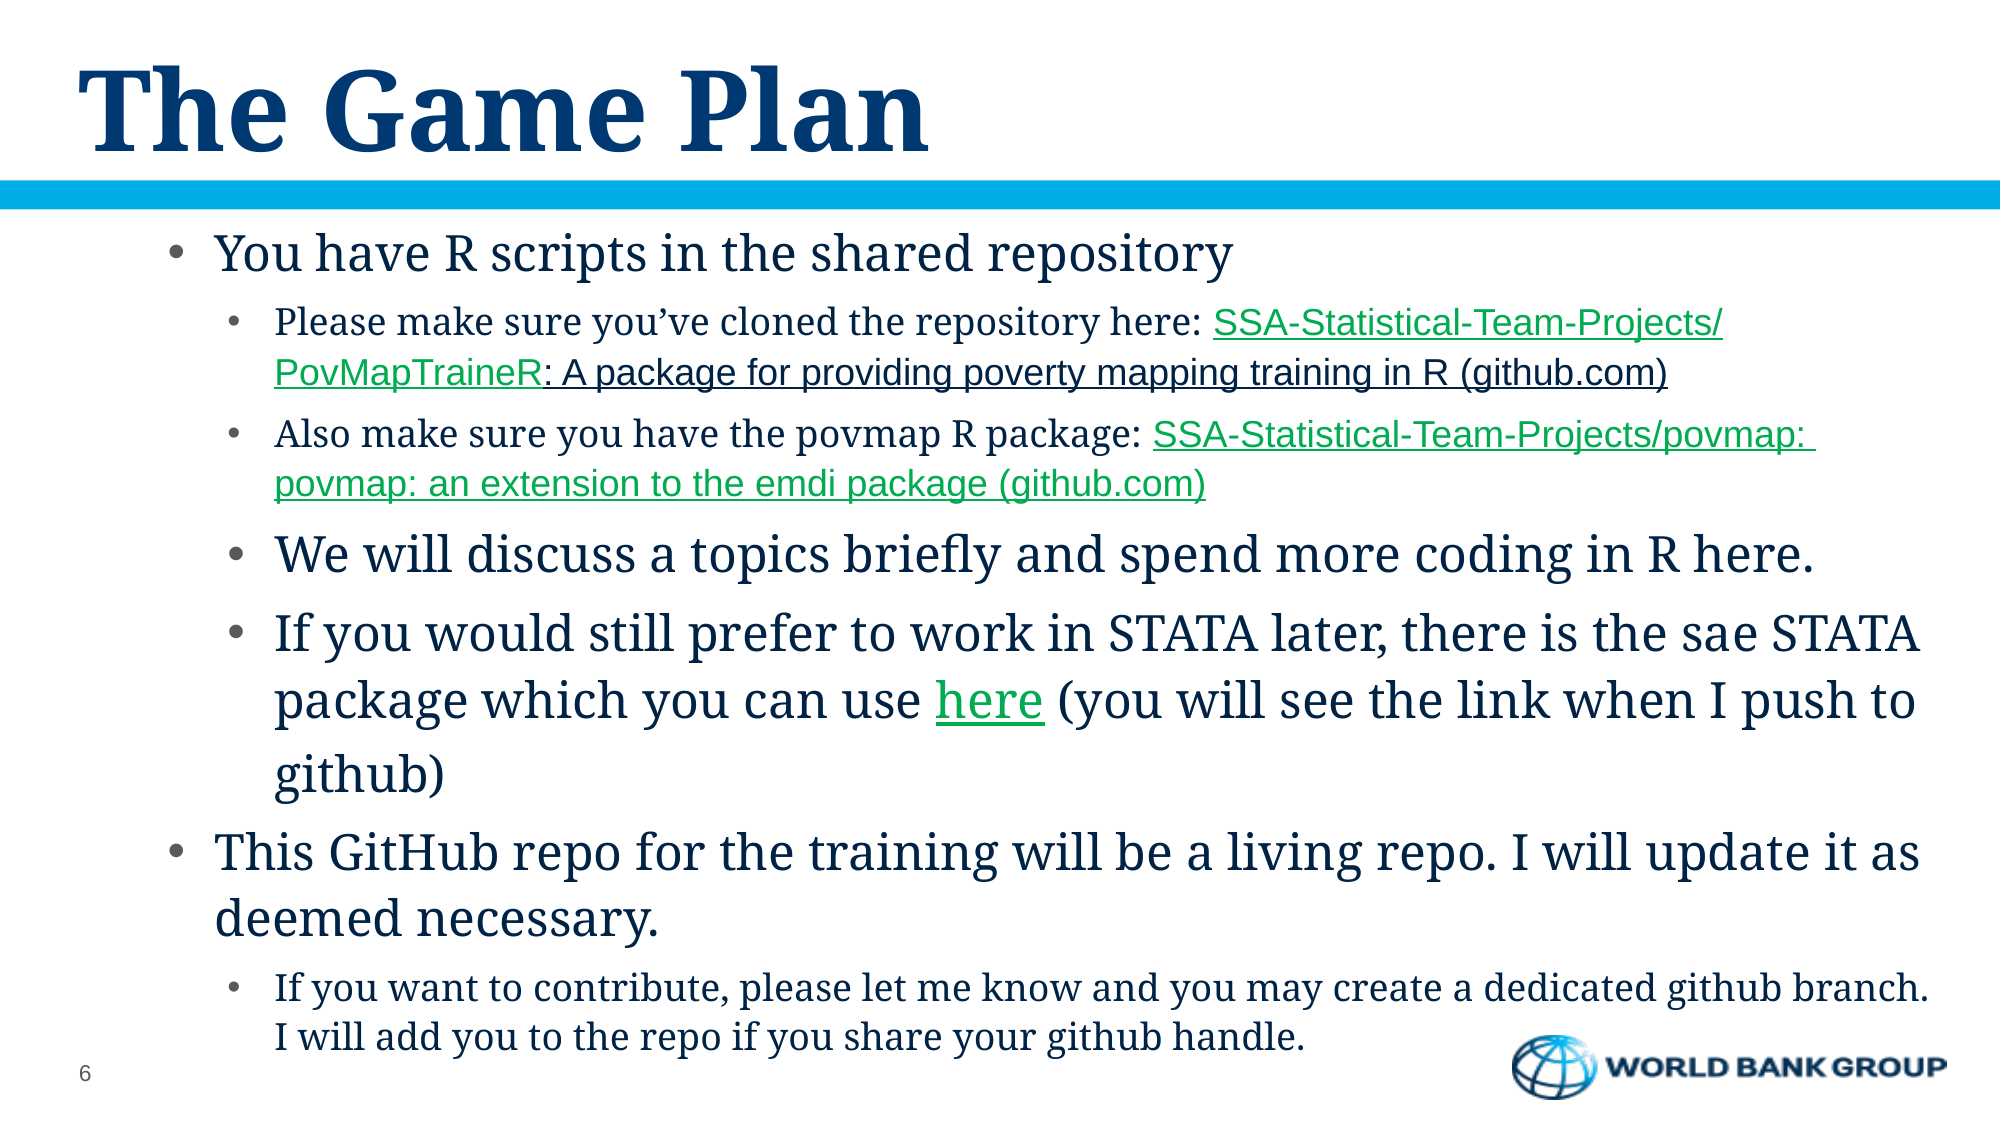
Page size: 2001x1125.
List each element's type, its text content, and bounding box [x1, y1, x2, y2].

picture [1512, 1035, 1947, 1100]
list You have R scripts in the shared repository Please make sure you’ve cloned the repository here: SSA-Statistical-Team-Projects/PovMapTraineR: A package for providing poverty mapping training in R (github.com) Also make sure you have the povmap R package: SSA-Statistical-Team-Projects/povmap: povmap: an extension to the emdi package (github.com) We will discuss a topics briefly and spend more coding in R here. If you would still prefer to work in STATA later, there is the sae STATA package which you can use here (you will see the link when I push to github) This GitHub repo for the training will be a living repo. I will update it as deemed necessary. If you want to contribute, please let me know and you may create a dedicated github branch. I will add you to the repo if you share your github handle. [77, 215, 1941, 1043]
title The Game Plan [78, 49, 1929, 174]
slide_number 6 [78, 1042, 149, 1103]
